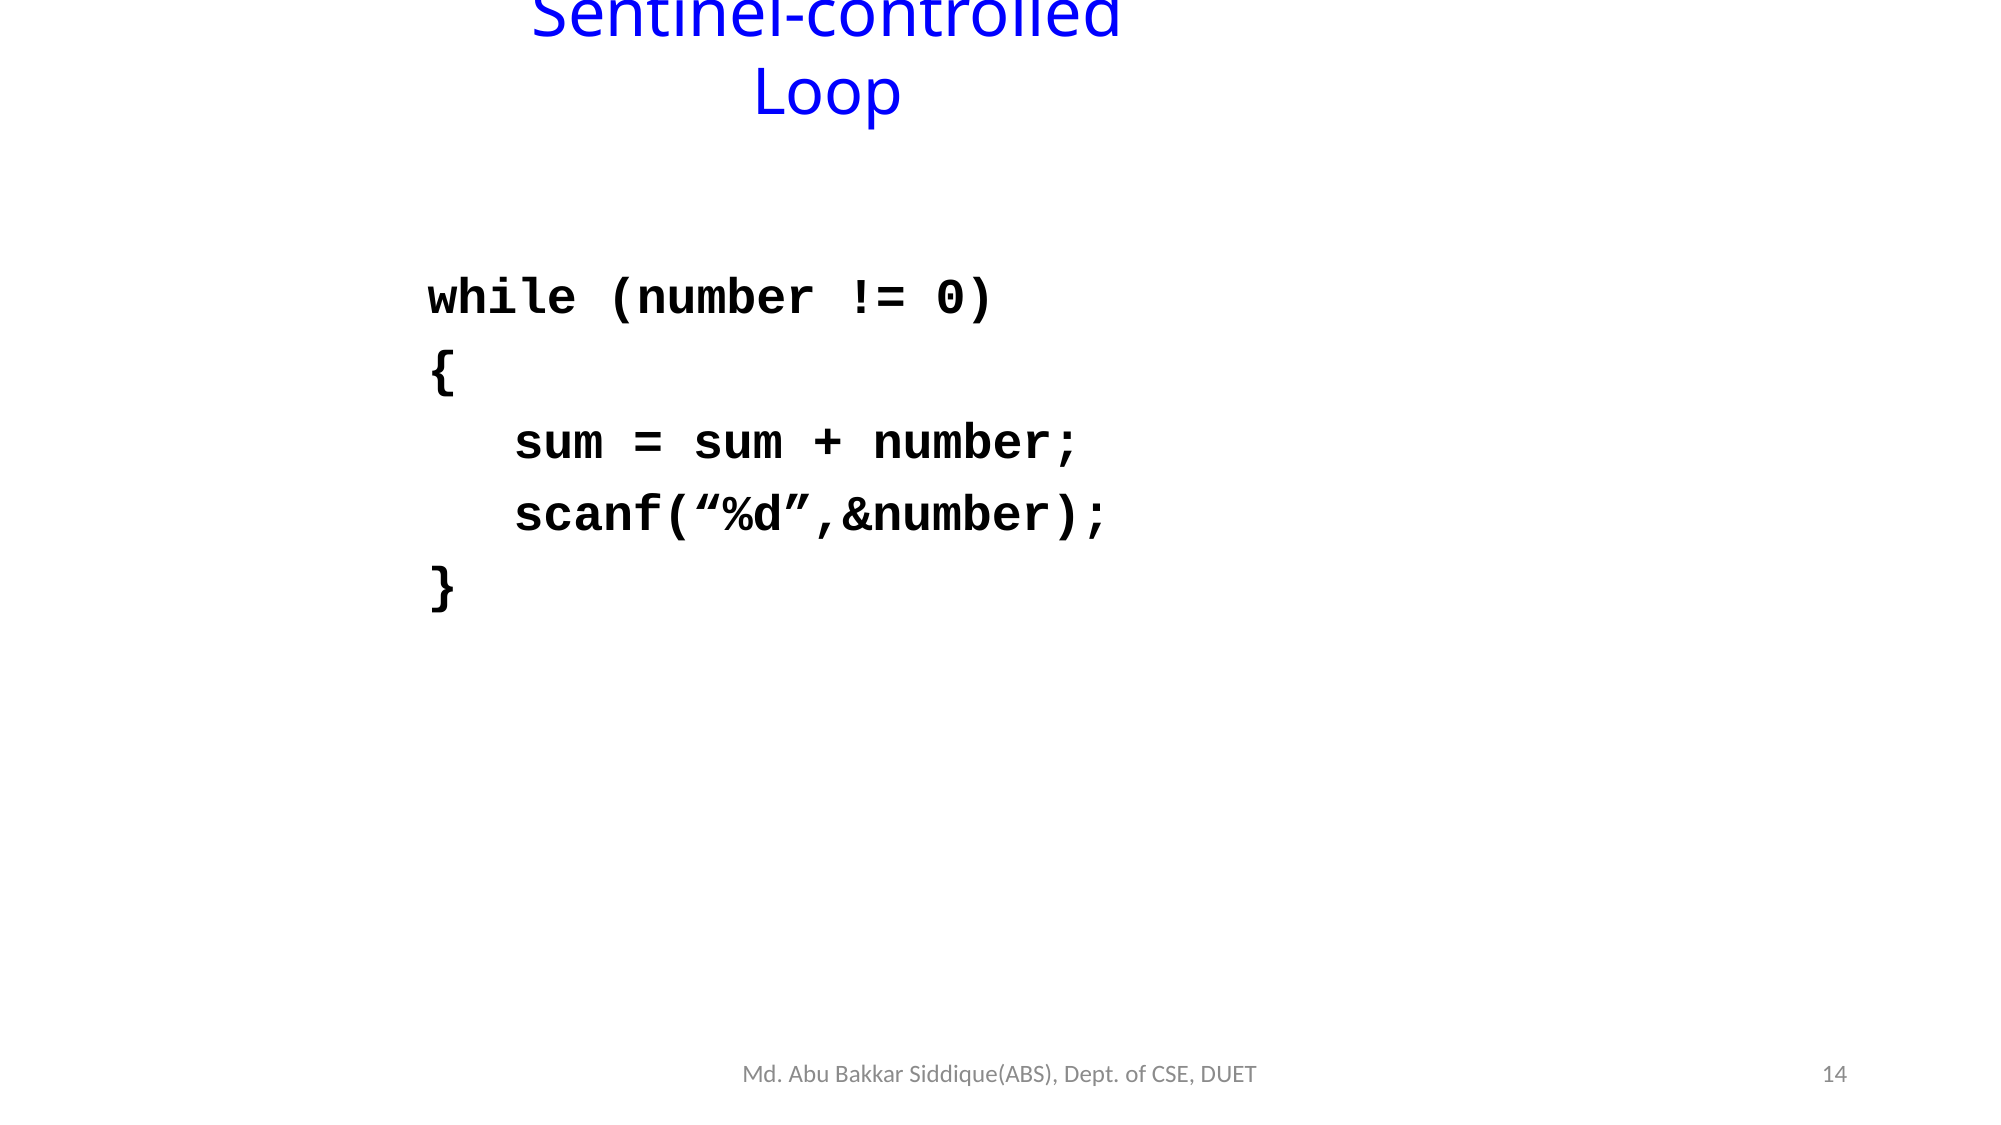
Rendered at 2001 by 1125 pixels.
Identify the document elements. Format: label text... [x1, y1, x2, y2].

text_box Sentinel-controlled Loop [474, 0, 1179, 128]
text_box while (number != 0) { sum = sum + number; scanf(“%d”,&number); } [425, 249, 1116, 612]
footer Md. Abu Bakkar Siddique(ABS), Dept. of CSE, DUET [662, 1042, 1338, 1103]
slide_number 14 [1412, 1042, 1863, 1103]
